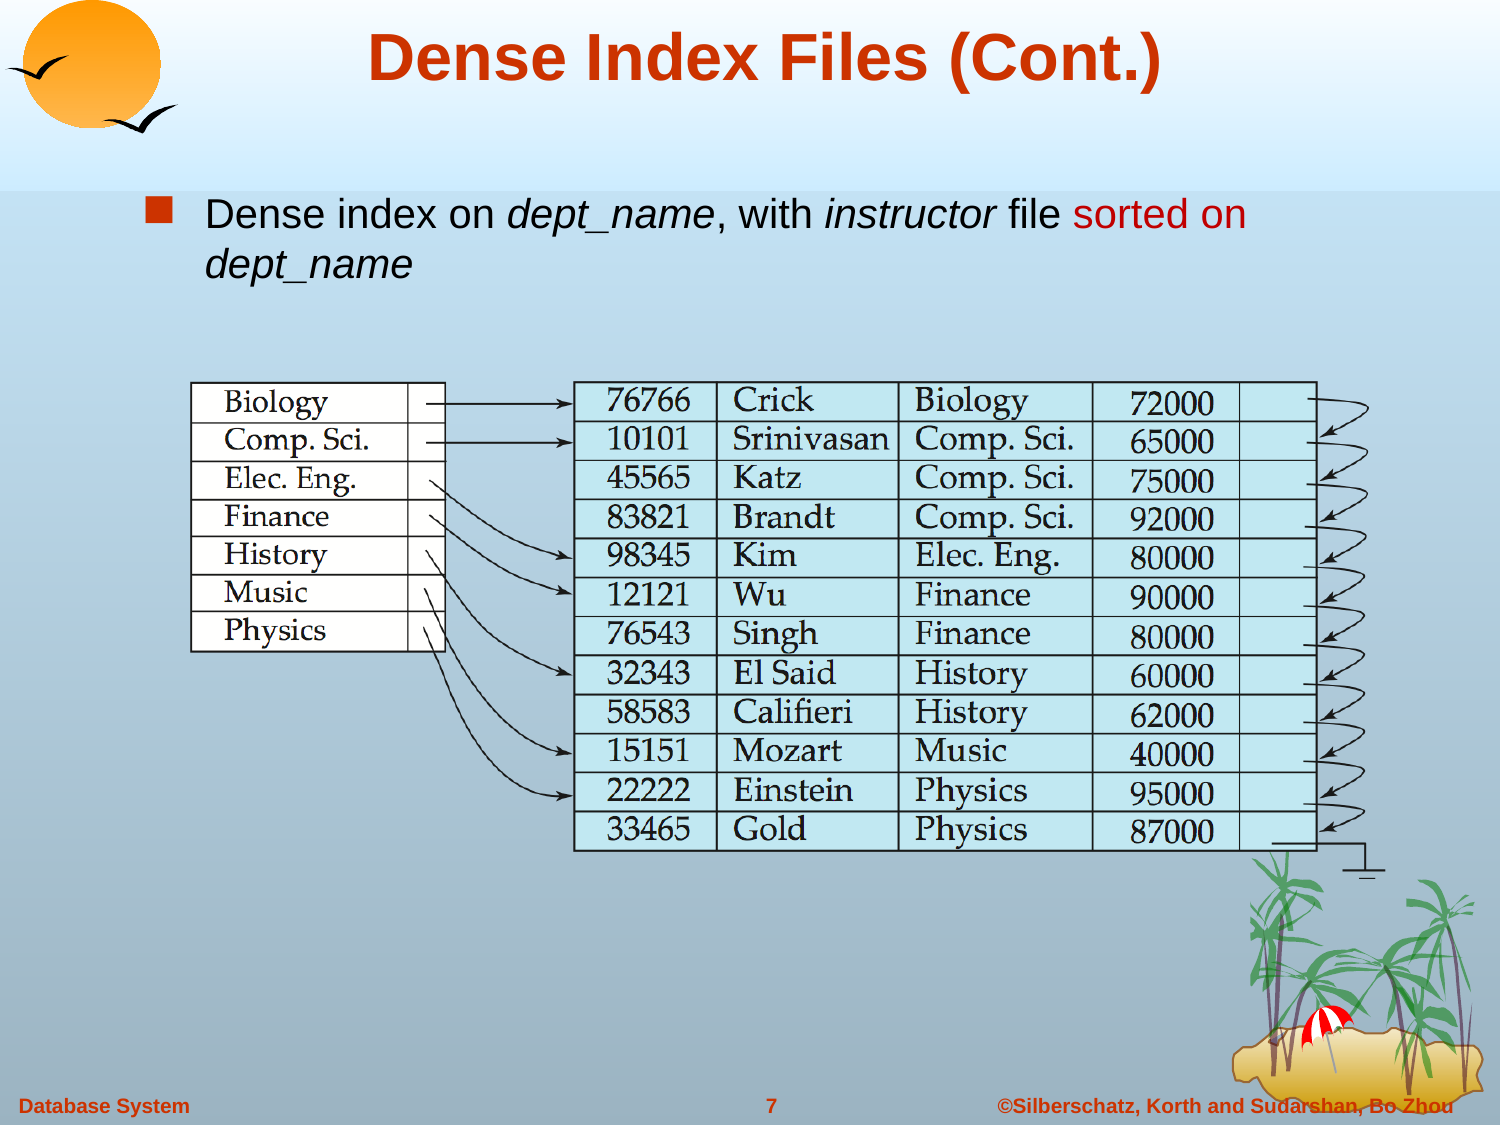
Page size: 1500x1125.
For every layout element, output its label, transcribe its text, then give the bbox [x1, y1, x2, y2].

picture [190, 380, 1388, 879]
title Dense Index Files (Cont.) [103, 1, 1429, 102]
list Dense index on dept_name, with instructor file sorted on dept_name [133, 179, 1391, 338]
